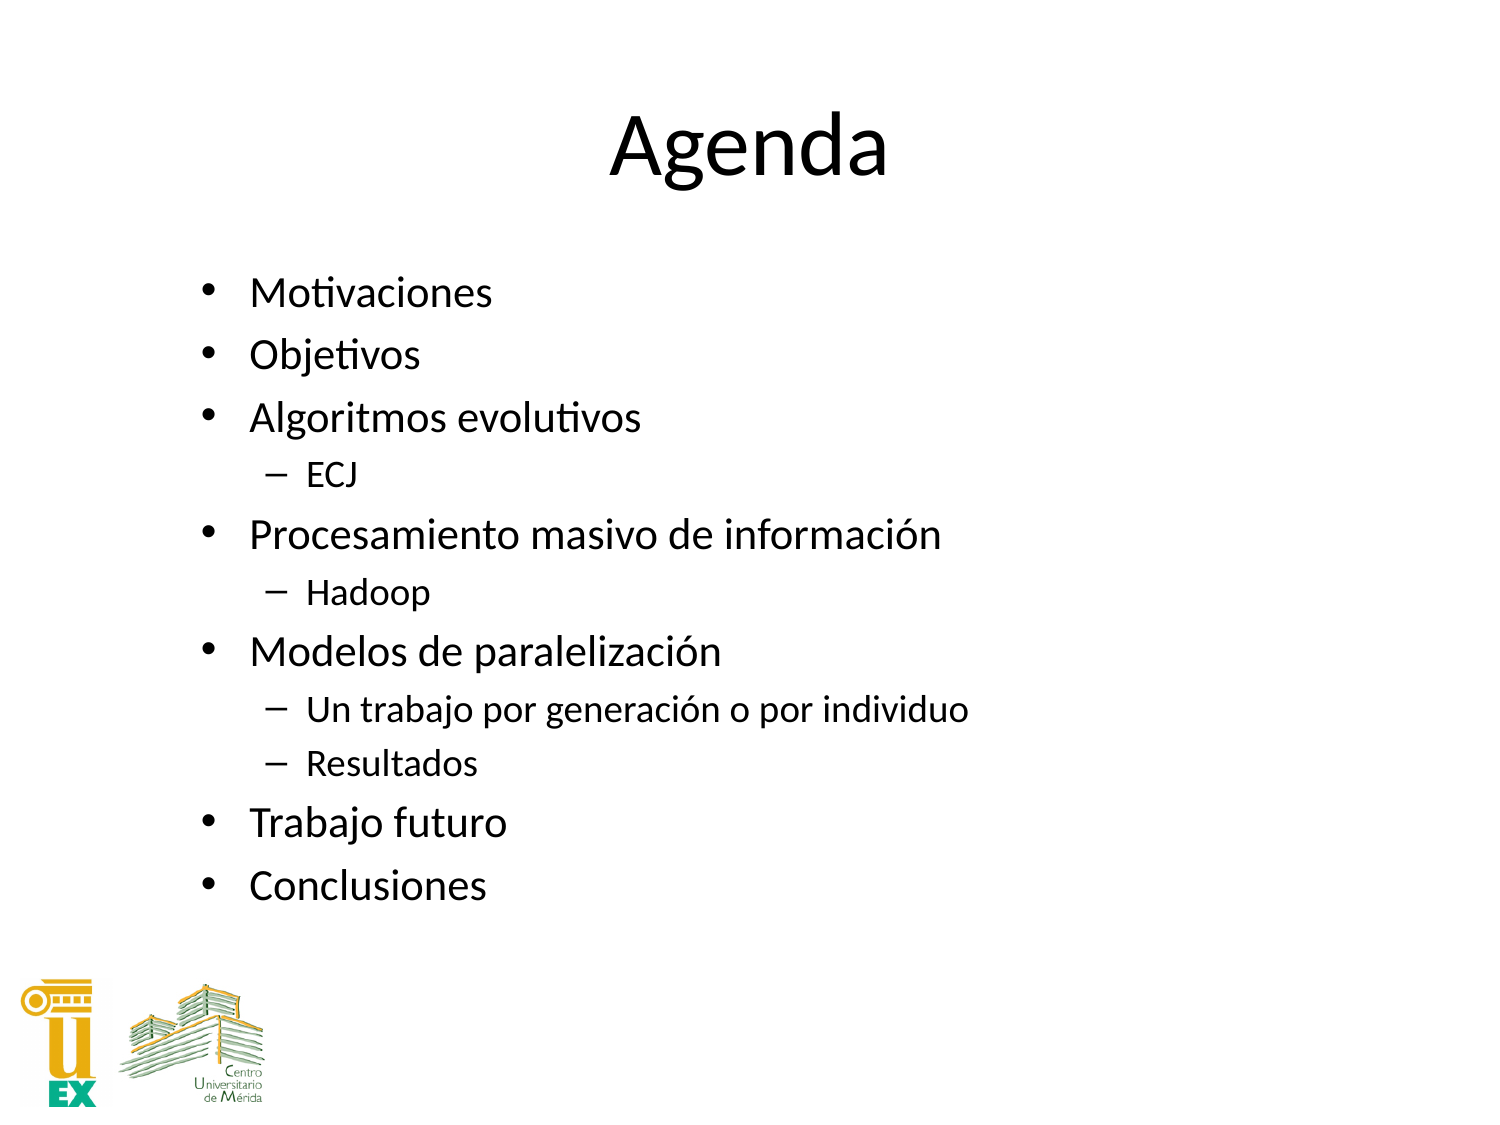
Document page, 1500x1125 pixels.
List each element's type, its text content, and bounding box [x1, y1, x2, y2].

title Agenda [75, 45, 1425, 233]
picture [20, 978, 113, 1107]
picture [114, 978, 268, 1107]
list Motivaciones Objetivos Algoritmos evolutivos ECJ Procesamiento masivo de información Hadoop Modelos de paralelización Un trabajo por generación o por individuo Resultados Trabajo futuro Conclusiones [185, 254, 1425, 918]
